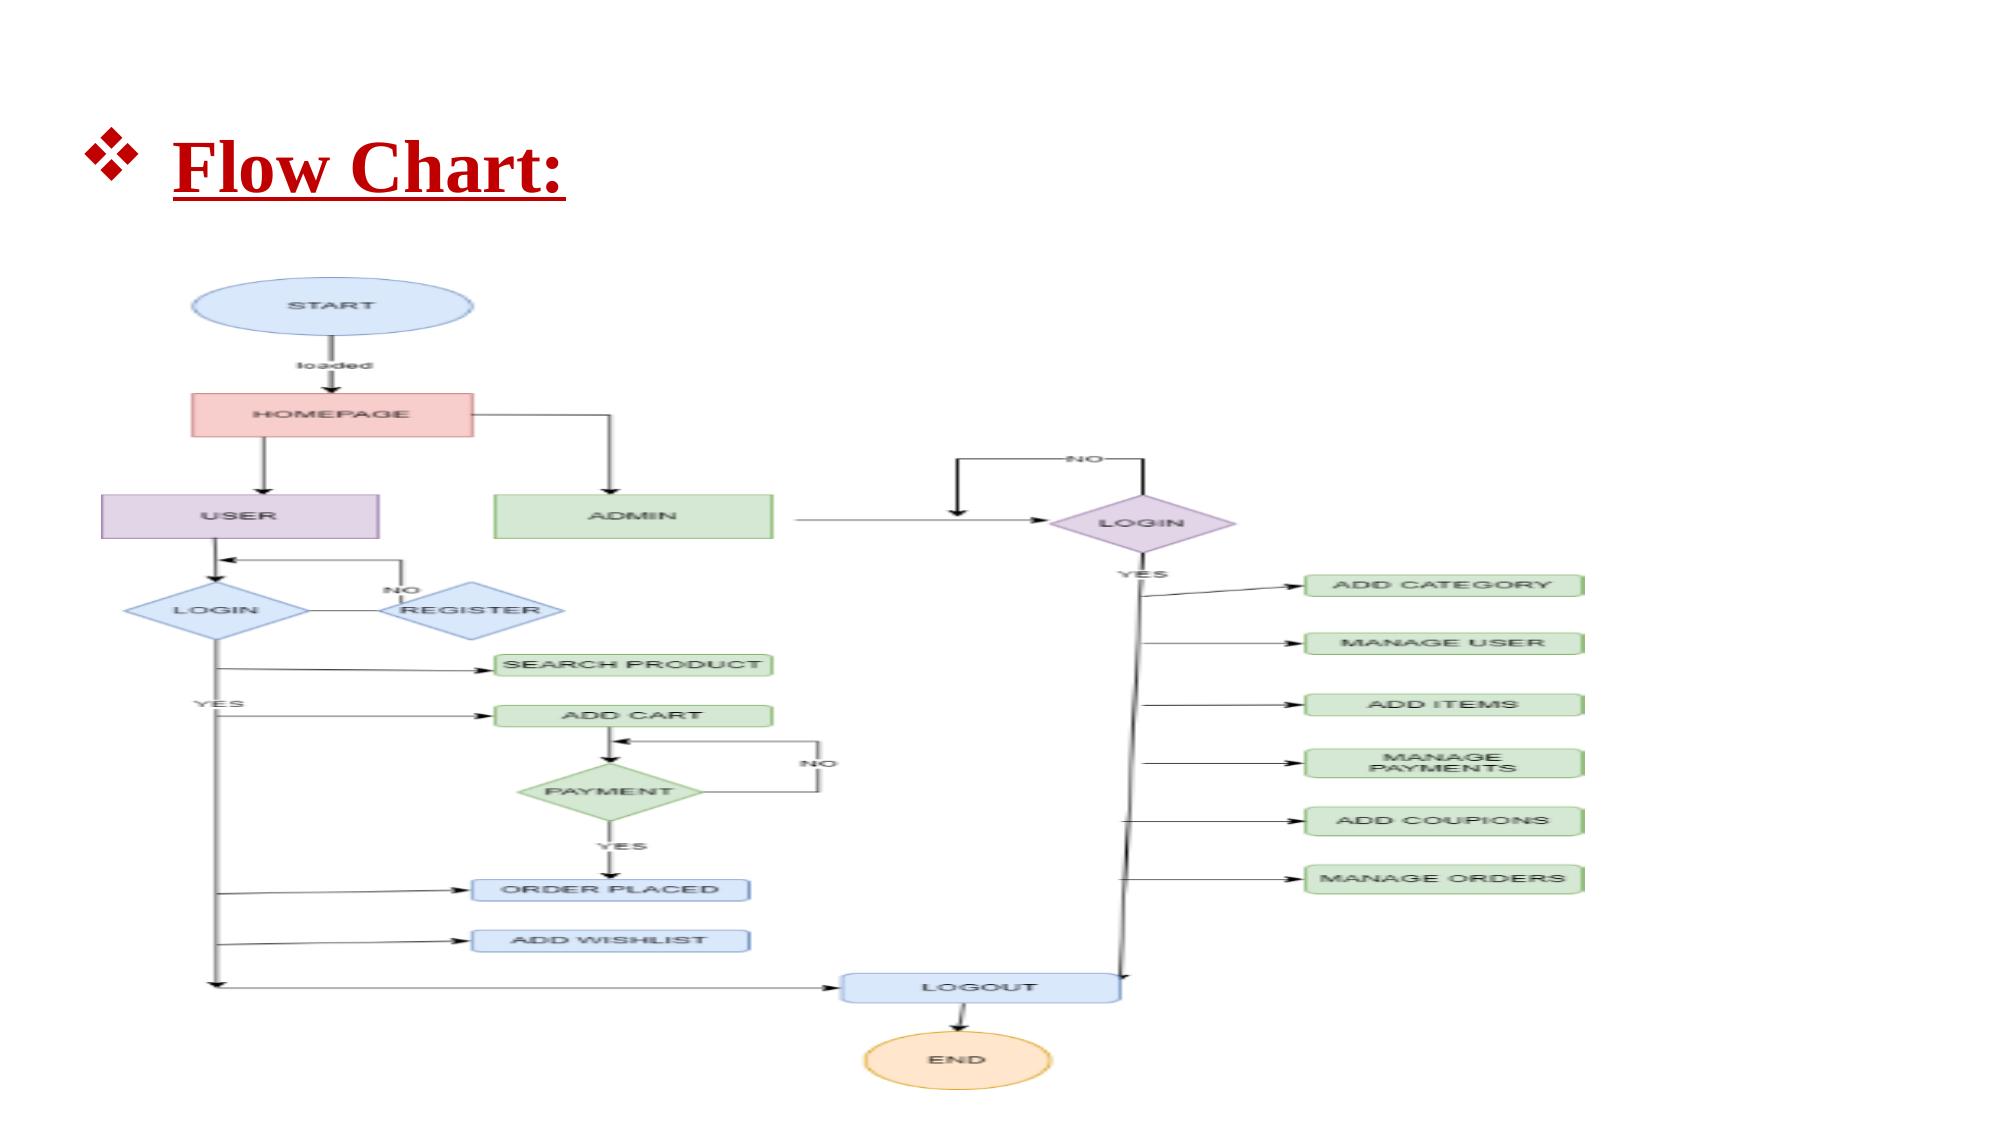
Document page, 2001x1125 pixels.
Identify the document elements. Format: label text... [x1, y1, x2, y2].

title Flow Chart: [63, 59, 1863, 278]
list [100, 276, 1585, 1090]
